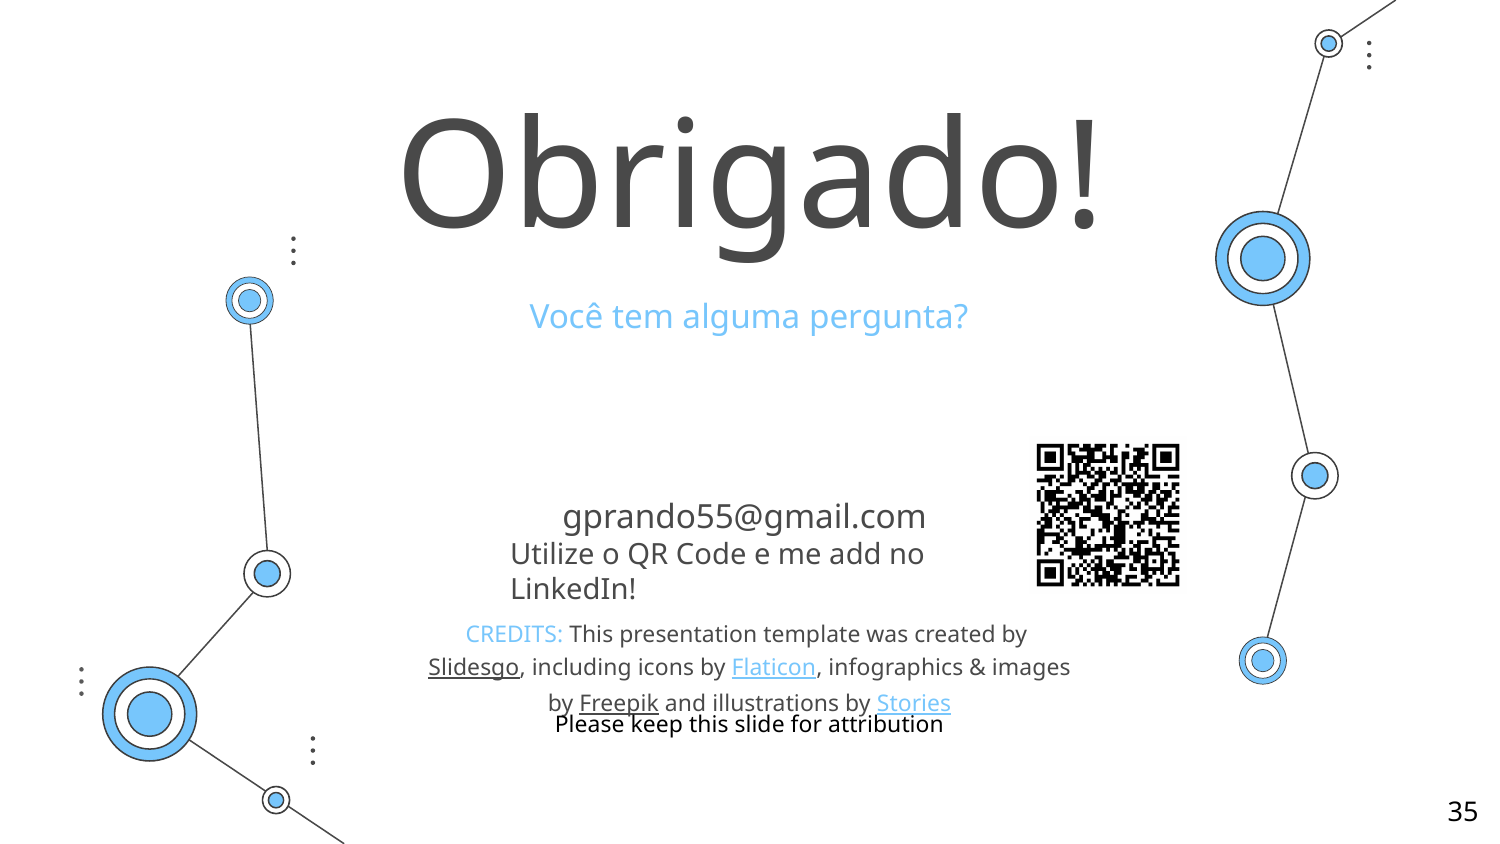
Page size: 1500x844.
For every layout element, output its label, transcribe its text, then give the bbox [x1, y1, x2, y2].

subtitle Please keep this slide for attribution [438, 694, 1061, 750]
slide_number ‹#› [1403, 779, 1494, 844]
title Obrigado! [345, 63, 1156, 241]
subtitle Você tem alguma pergunta? gprando55@gmail.com Utilize o QR Code e me add no LinkedIn! [495, 280, 1004, 516]
picture [1028, 436, 1187, 594]
